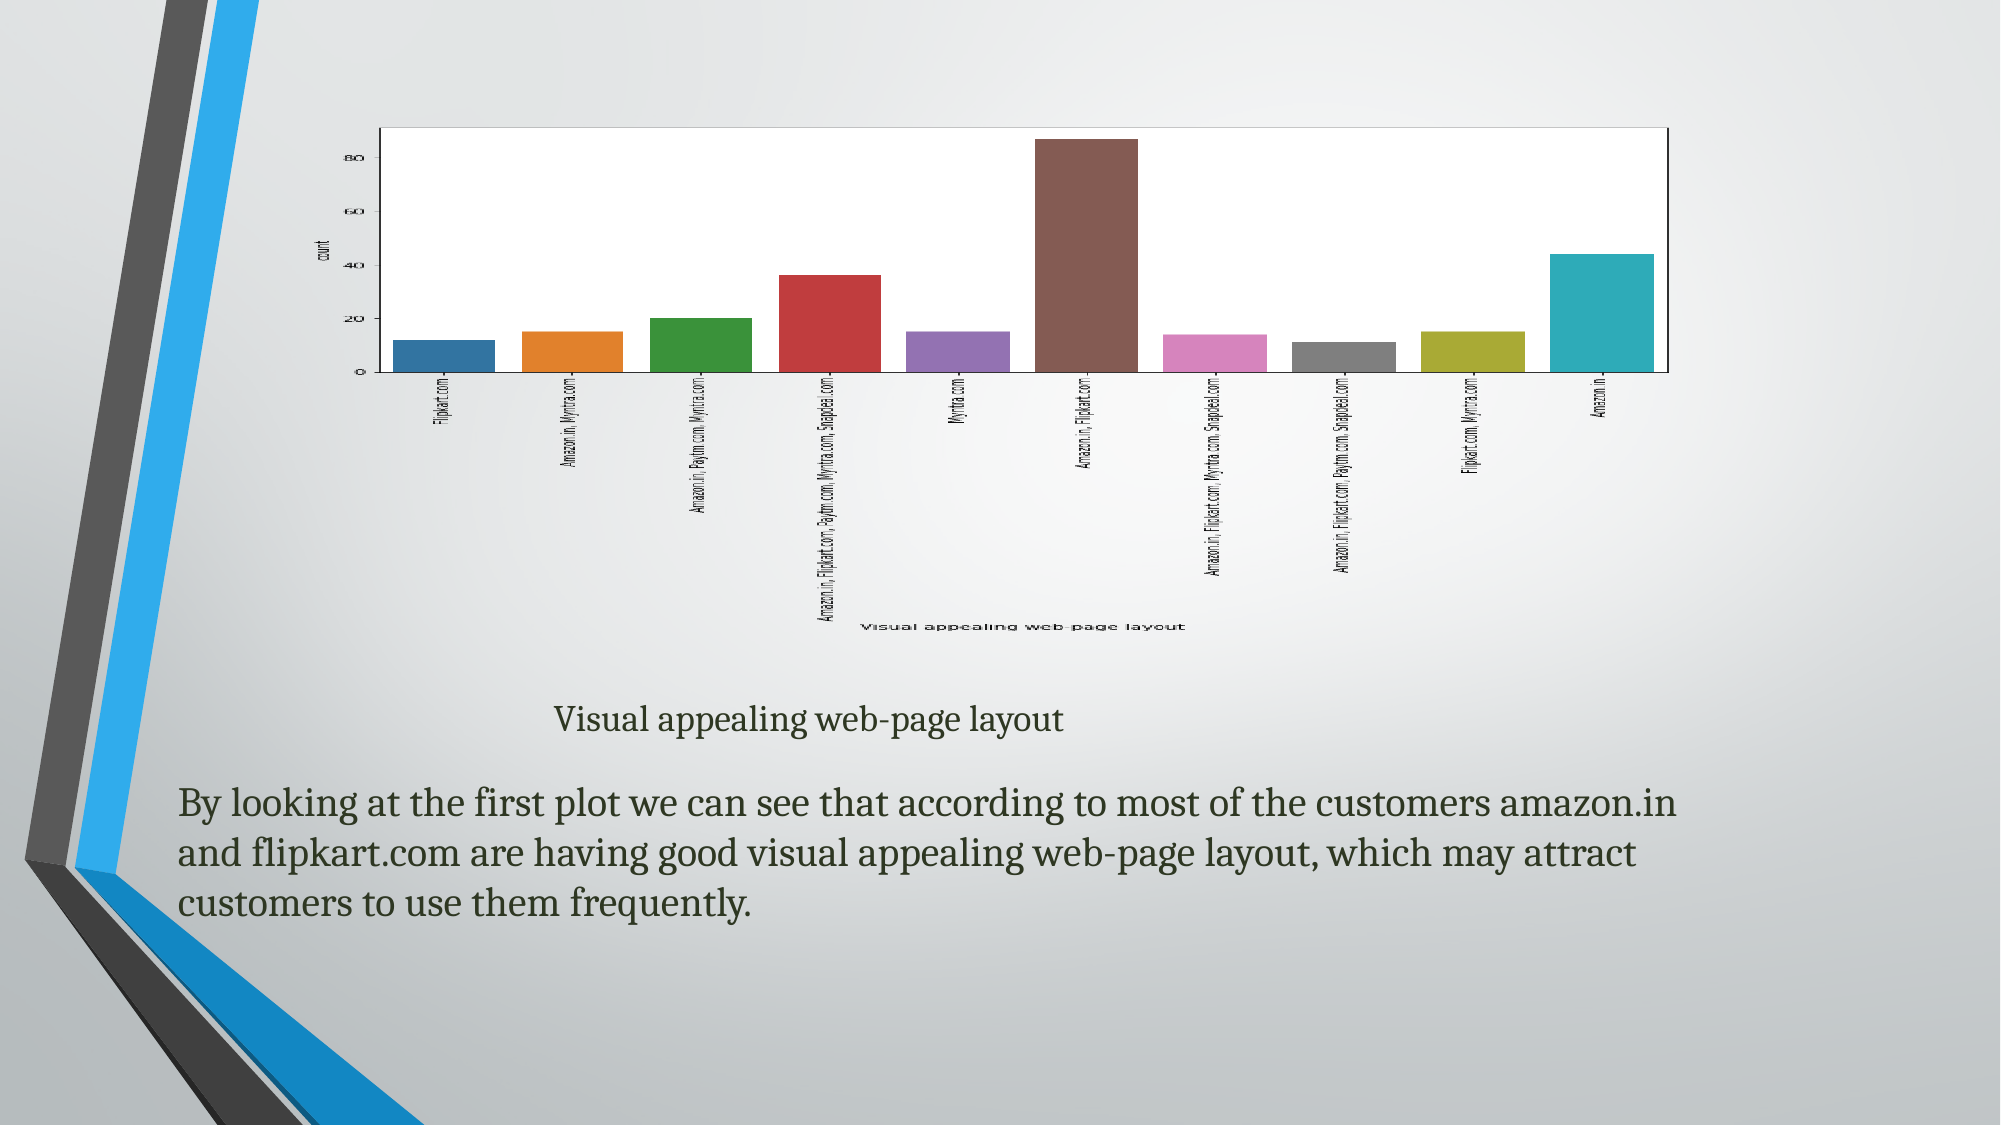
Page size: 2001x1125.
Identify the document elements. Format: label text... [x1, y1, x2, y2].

list Visual appealing web-page layout [538, 674, 1292, 746]
list By looking at the first plot we can see that according to most of the customers amazon.in and flipkart.com are having good visual appealing web-page layout, which may attract customers to use them frequently. [162, 784, 1729, 933]
picture [300, 122, 1680, 636]
